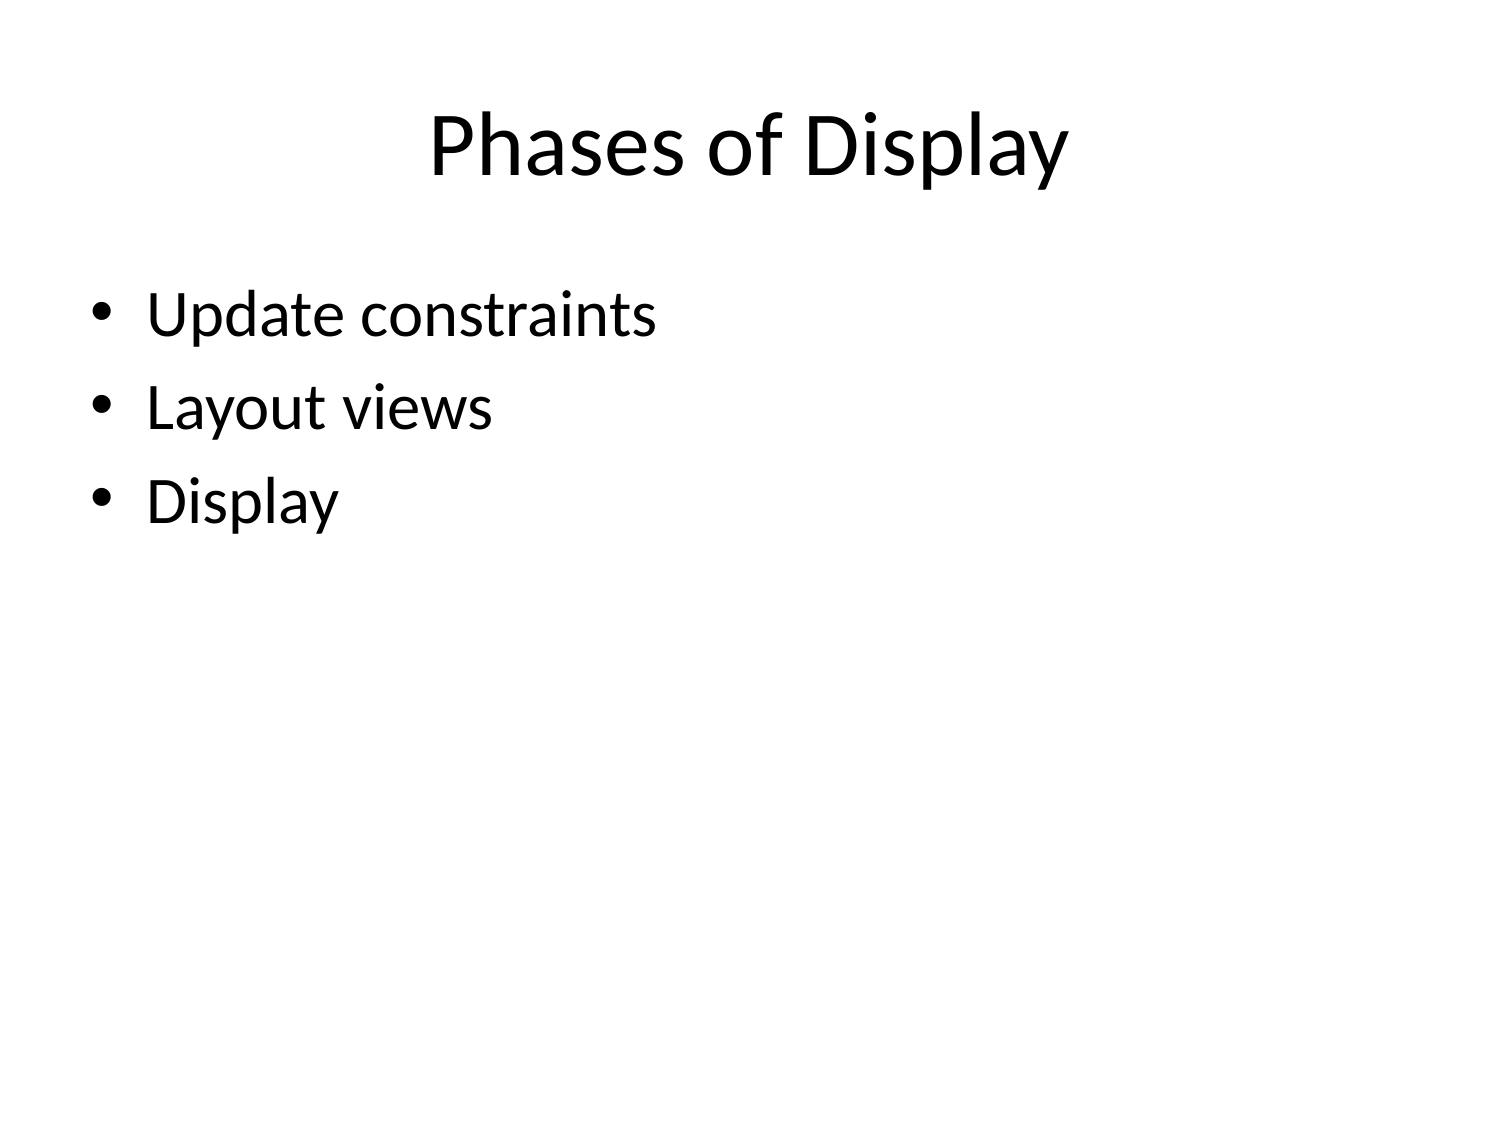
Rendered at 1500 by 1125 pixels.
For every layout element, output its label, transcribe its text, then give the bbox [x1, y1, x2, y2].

list Update constraints Layout views Display [75, 262, 1425, 1005]
title Phases of Display [75, 45, 1425, 233]
